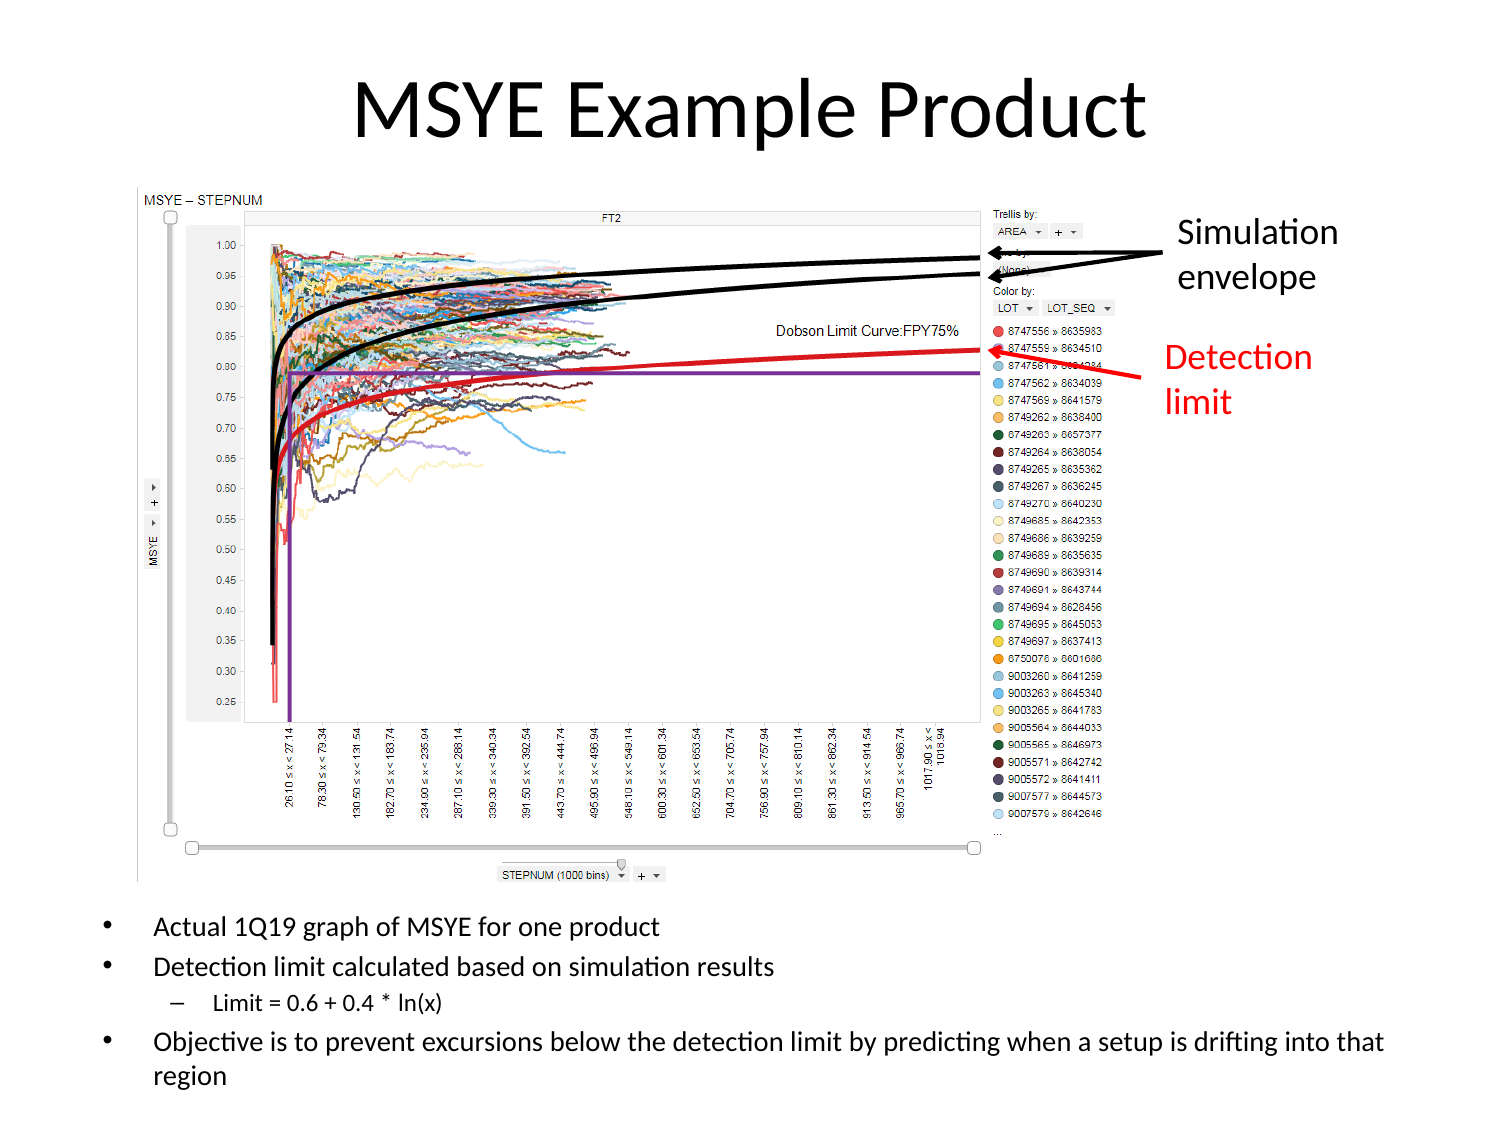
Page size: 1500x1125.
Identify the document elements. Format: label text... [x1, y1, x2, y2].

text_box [987, 252, 1163, 279]
title MSYE Example Product [75, 45, 1425, 163]
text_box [987, 349, 1142, 378]
text_box Simulation envelope [1162, 199, 1375, 305]
list Actual 1Q19 graph of MSYE for one product Detection limit calculated based on simulation results Limit = 0.6 + 0.4 * ln(x) Objective is to prevent excursions below the detection limit by predicting when a setup is drifting into that region [87, 900, 1425, 1100]
text_box Detection limit [1149, 324, 1363, 430]
picture [137, 187, 1115, 882]
